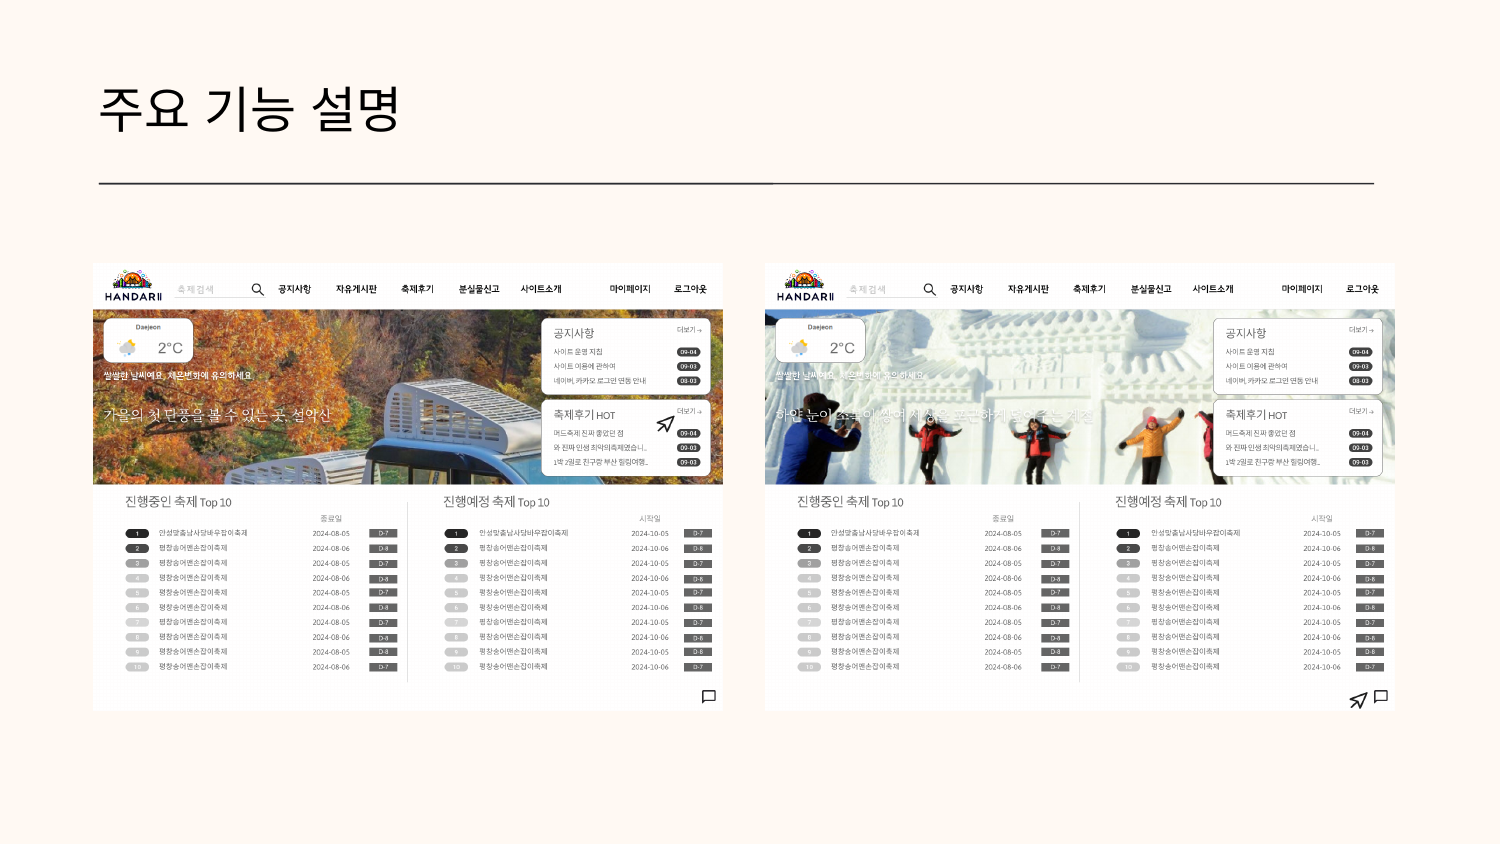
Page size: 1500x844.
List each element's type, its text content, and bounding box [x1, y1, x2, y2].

picture [765, 262, 1396, 712]
picture [92, 262, 723, 712]
text_box 주요 기능 설명 [98, 61, 960, 139]
